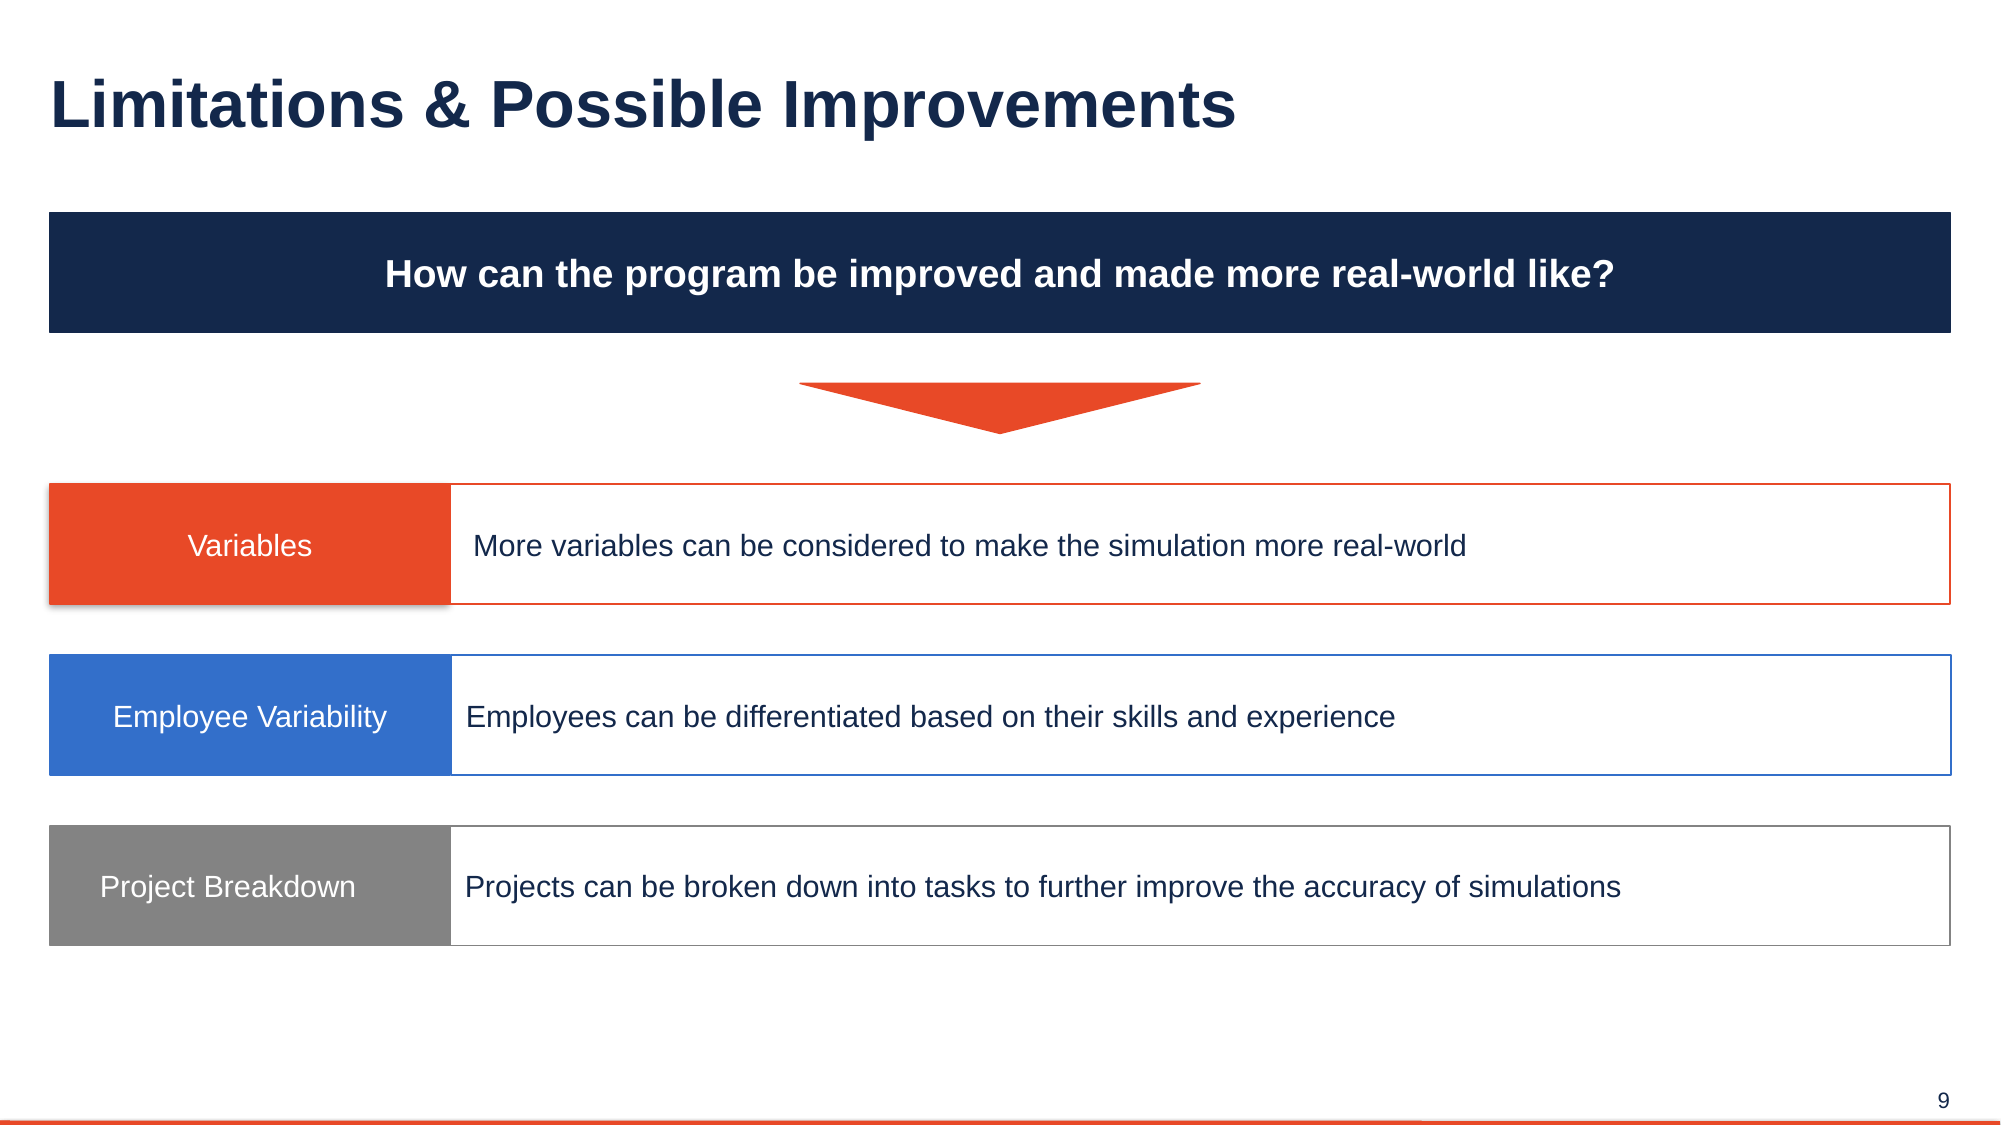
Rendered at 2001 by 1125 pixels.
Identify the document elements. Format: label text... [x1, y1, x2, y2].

text_box How can the program be improved and made more real-world like? [48, 210, 1952, 334]
title Limitations & Possible Improvements [50, 45, 1950, 166]
slide_number 9 [1500, 1079, 1950, 1120]
text_box [797, 381, 1203, 436]
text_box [49, 483, 1951, 605]
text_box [49, 825, 1951, 946]
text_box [49, 654, 1952, 776]
